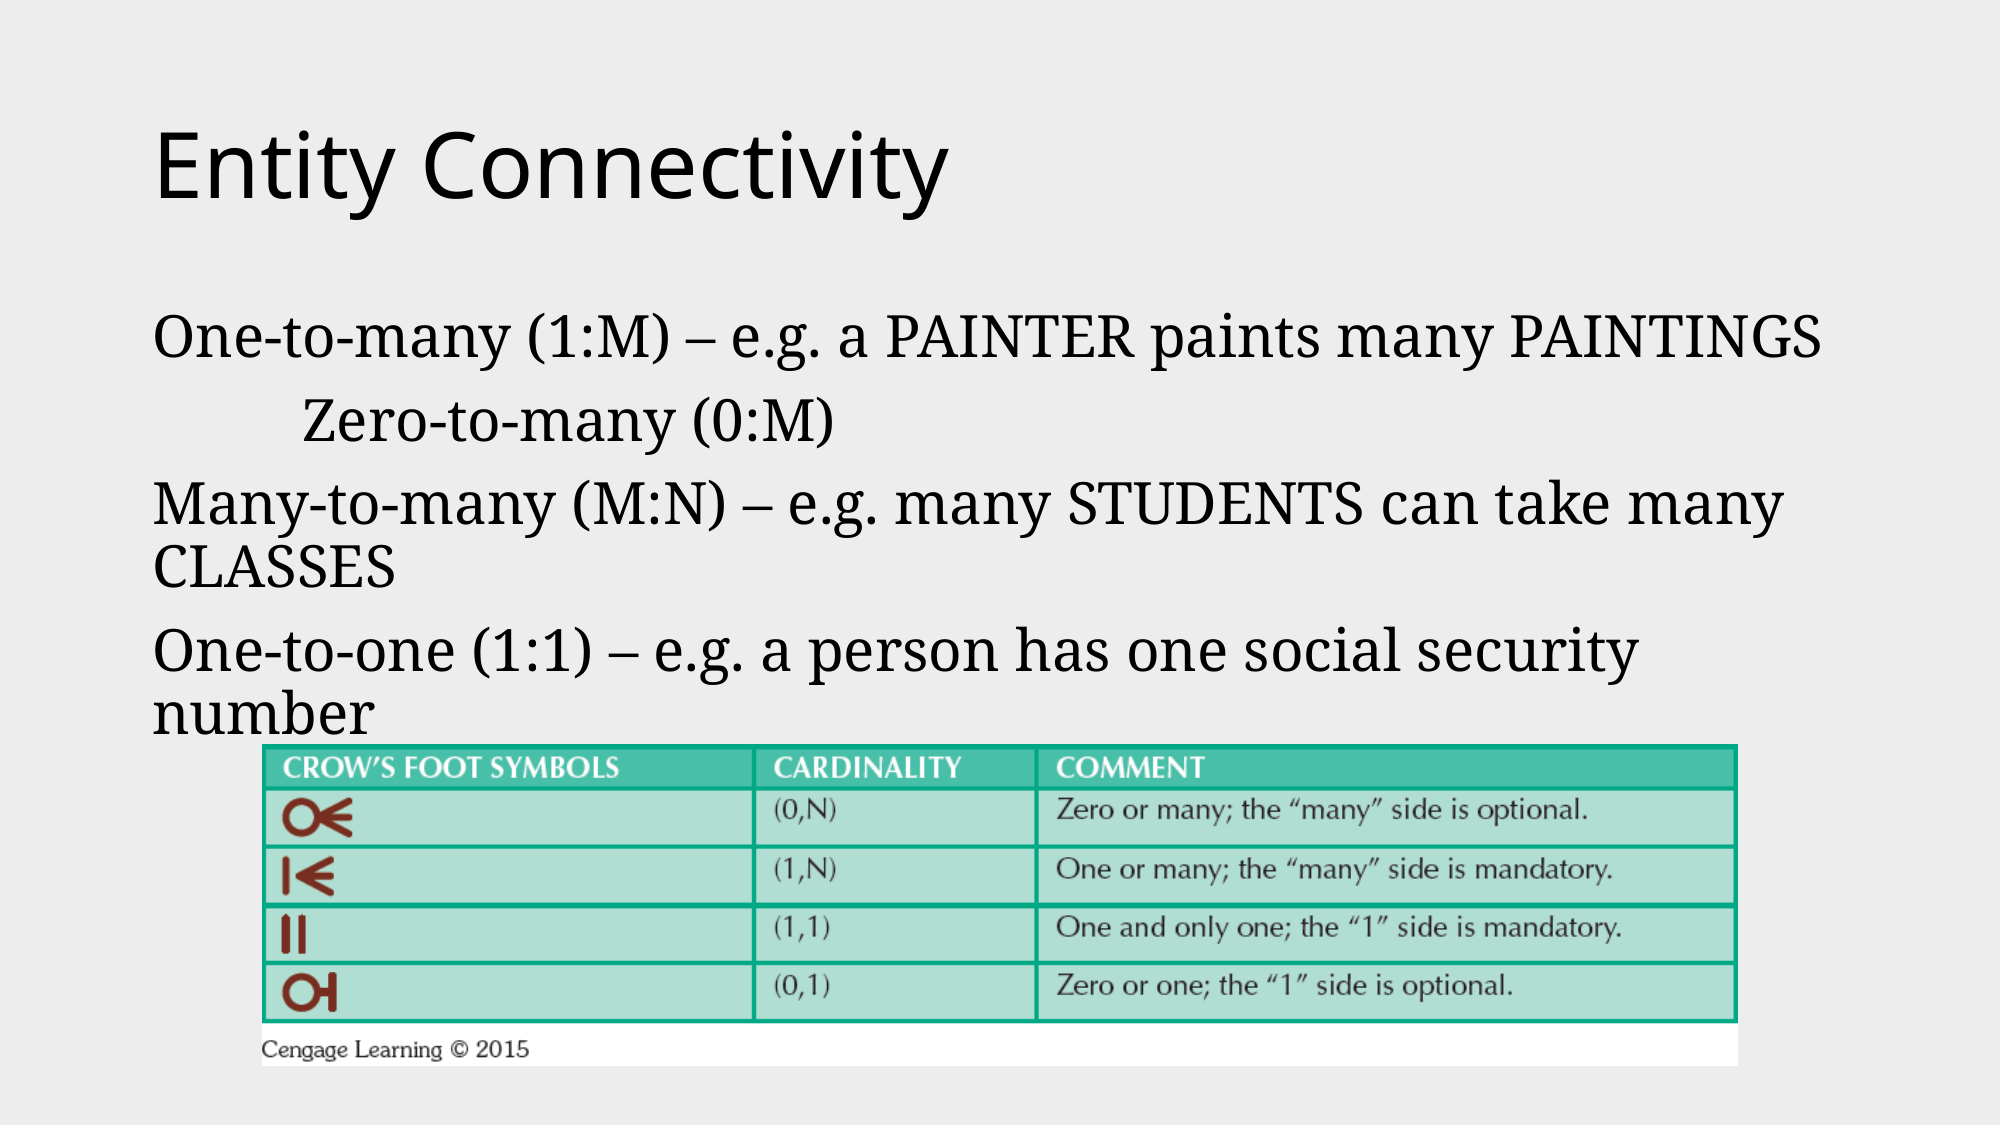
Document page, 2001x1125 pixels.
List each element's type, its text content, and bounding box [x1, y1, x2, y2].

title Entity Connectivity [137, 59, 1863, 278]
picture [262, 744, 1738, 1066]
list One-to-many (1:M) – e.g. a PAINTER paints many PAINTINGS Zero-to-many (0:M) Many-to-many (M:N) – e.g. many STUDENTS can take many CLASSES One-to-one (1:1) – e.g. a person has one social security number Zero-to-one (0:1) [137, 299, 1863, 1014]
